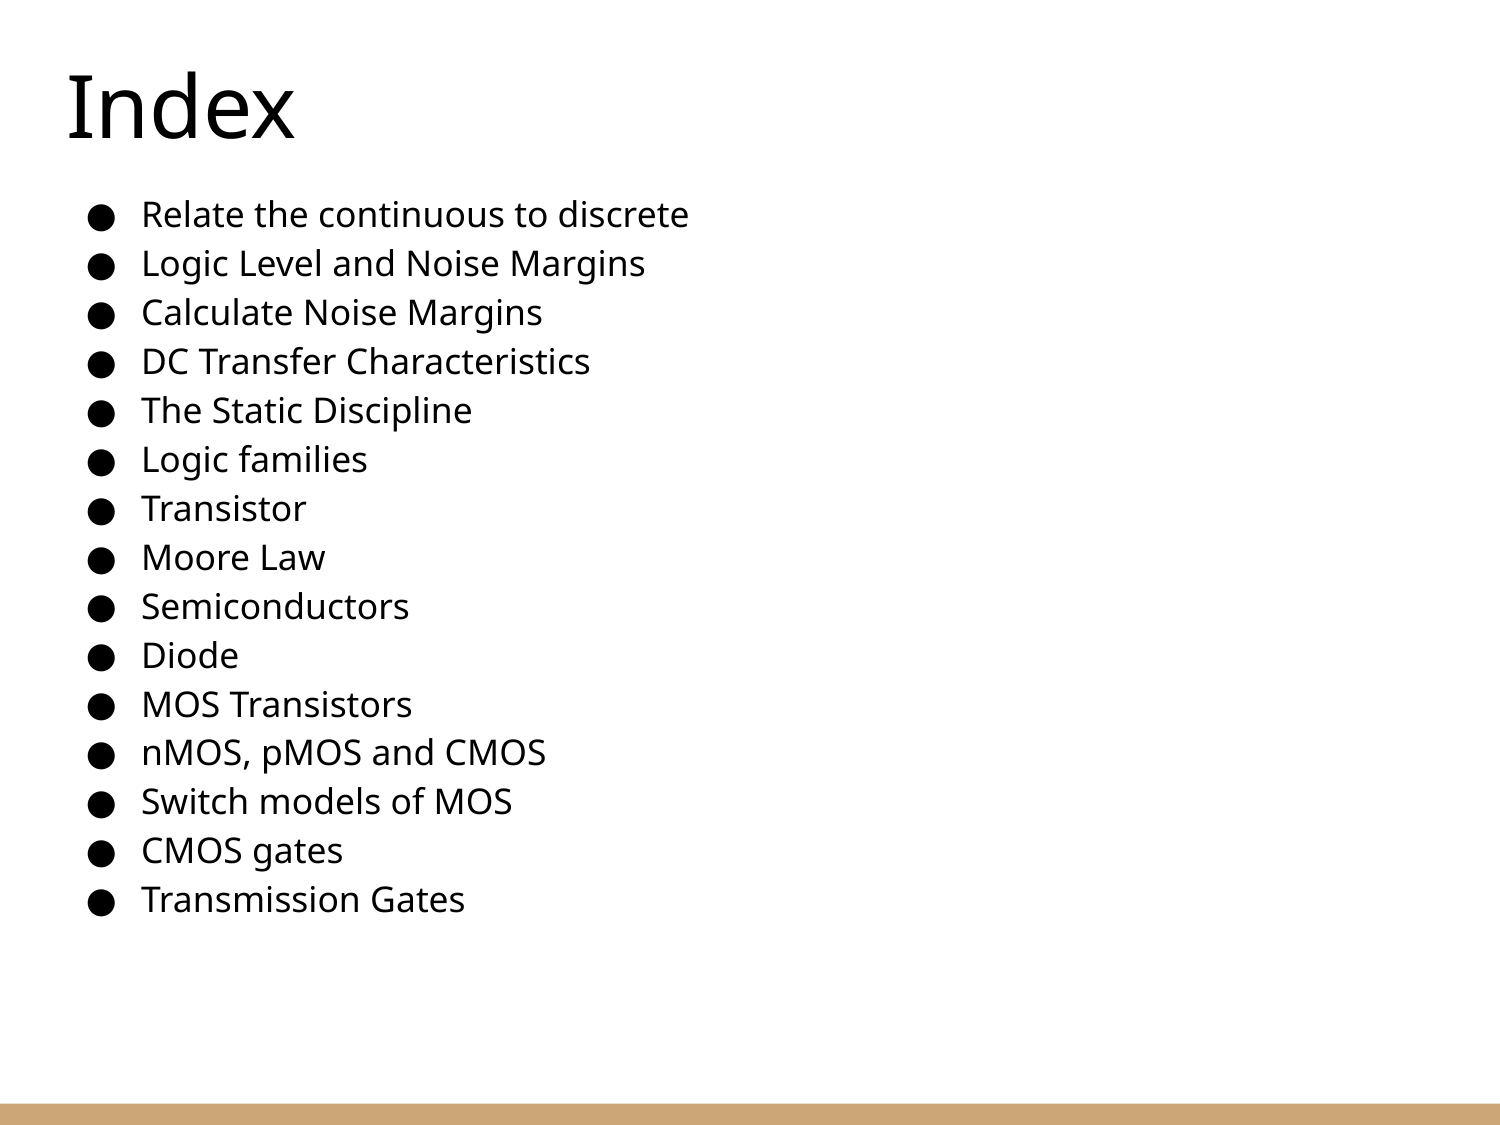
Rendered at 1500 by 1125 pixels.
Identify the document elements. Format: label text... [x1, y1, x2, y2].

list Relate the continuous to discrete Logic Level and Noise Margins Calculate Noise Margins DC Transfer Characteristics The Static Discipline Logic families Transistor Moore Law Semiconductors Diode MOS Transistors nMOS, pMOS and CMOS Switch models of MOS CMOS gates Transmission Gates [51, 171, 1498, 1010]
title Index [51, 69, 1449, 171]
